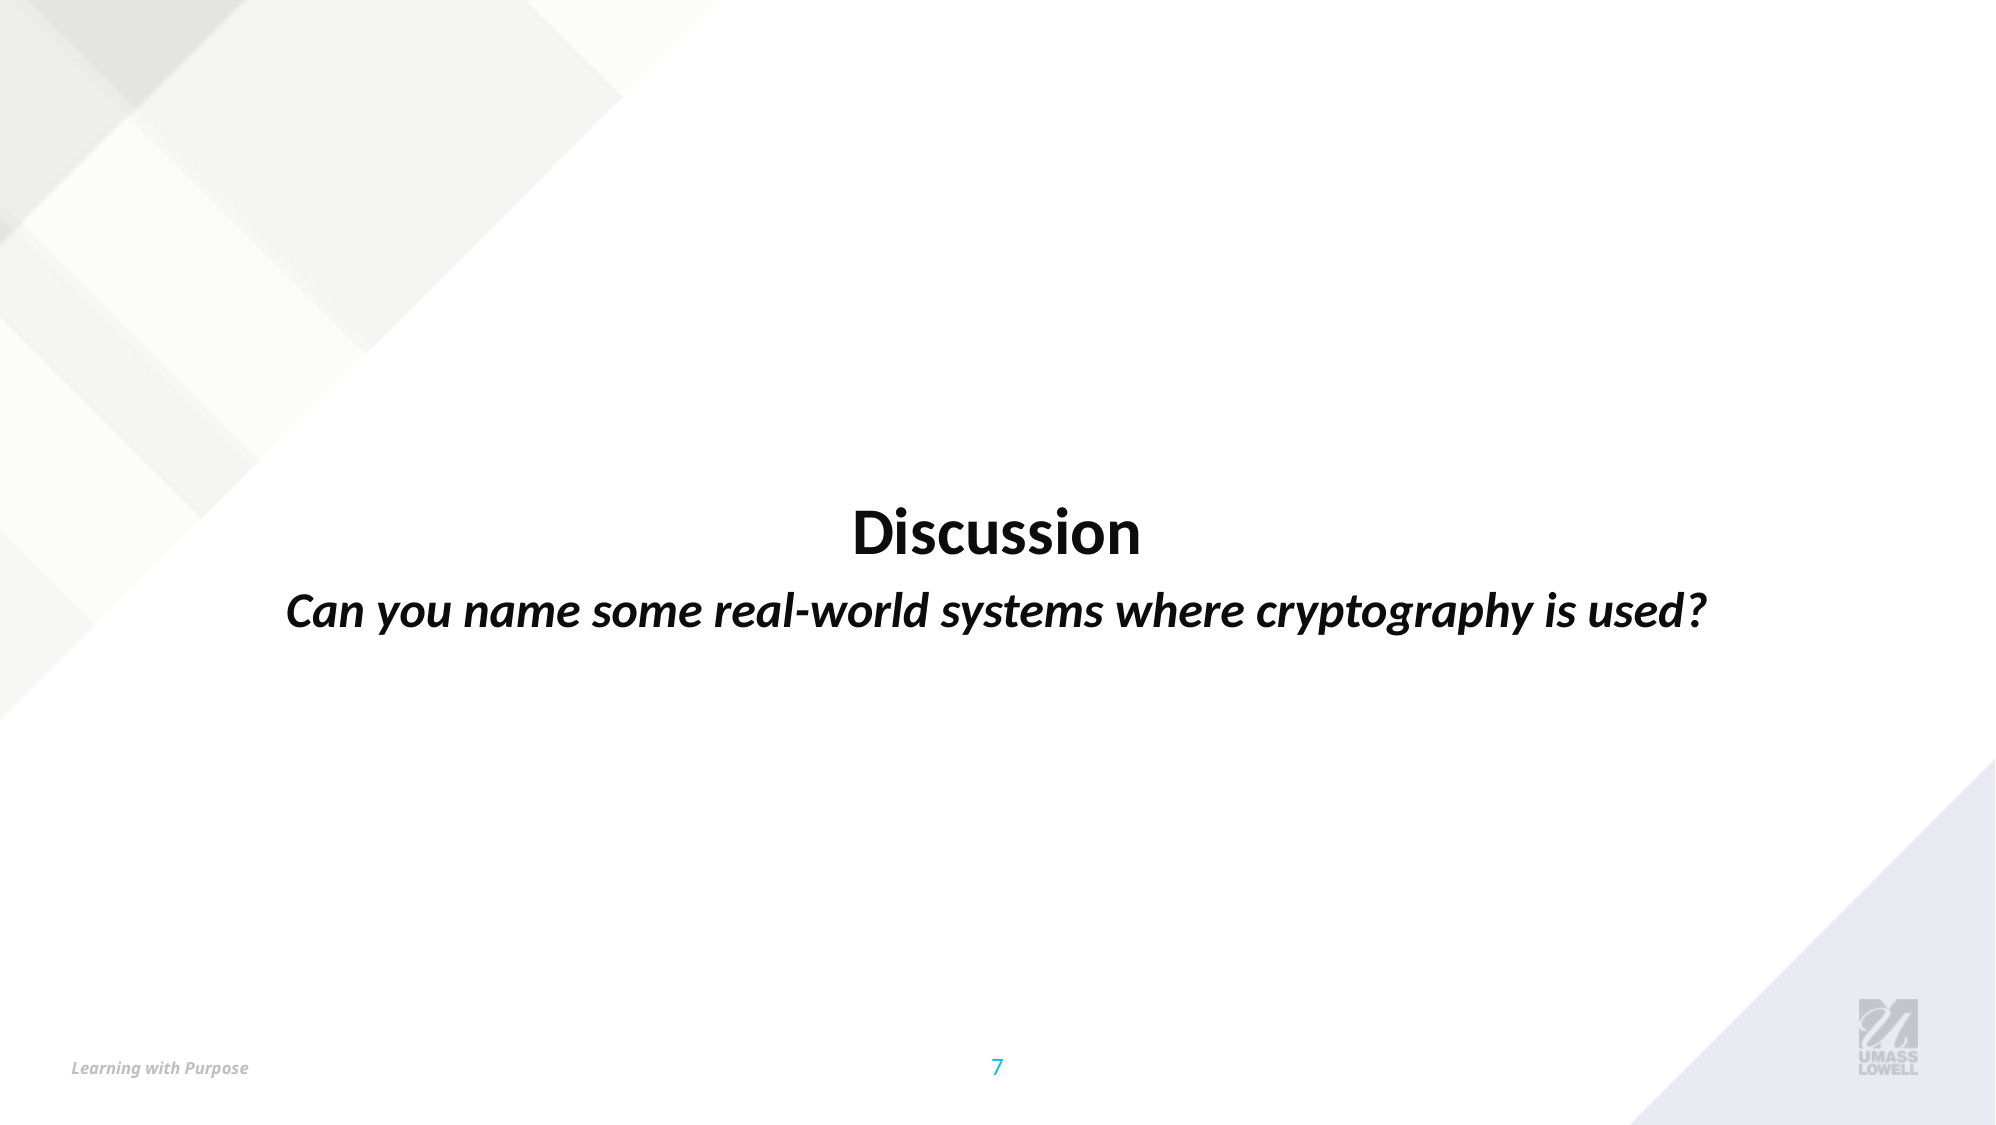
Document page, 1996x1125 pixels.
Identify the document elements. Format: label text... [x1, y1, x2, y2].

picture [0, 0, 1996, 1125]
slide_number ‹#› [964, 1042, 1031, 1103]
list Discussion Can you name some real-world systems where cryptography is used? [122, 212, 1873, 913]
